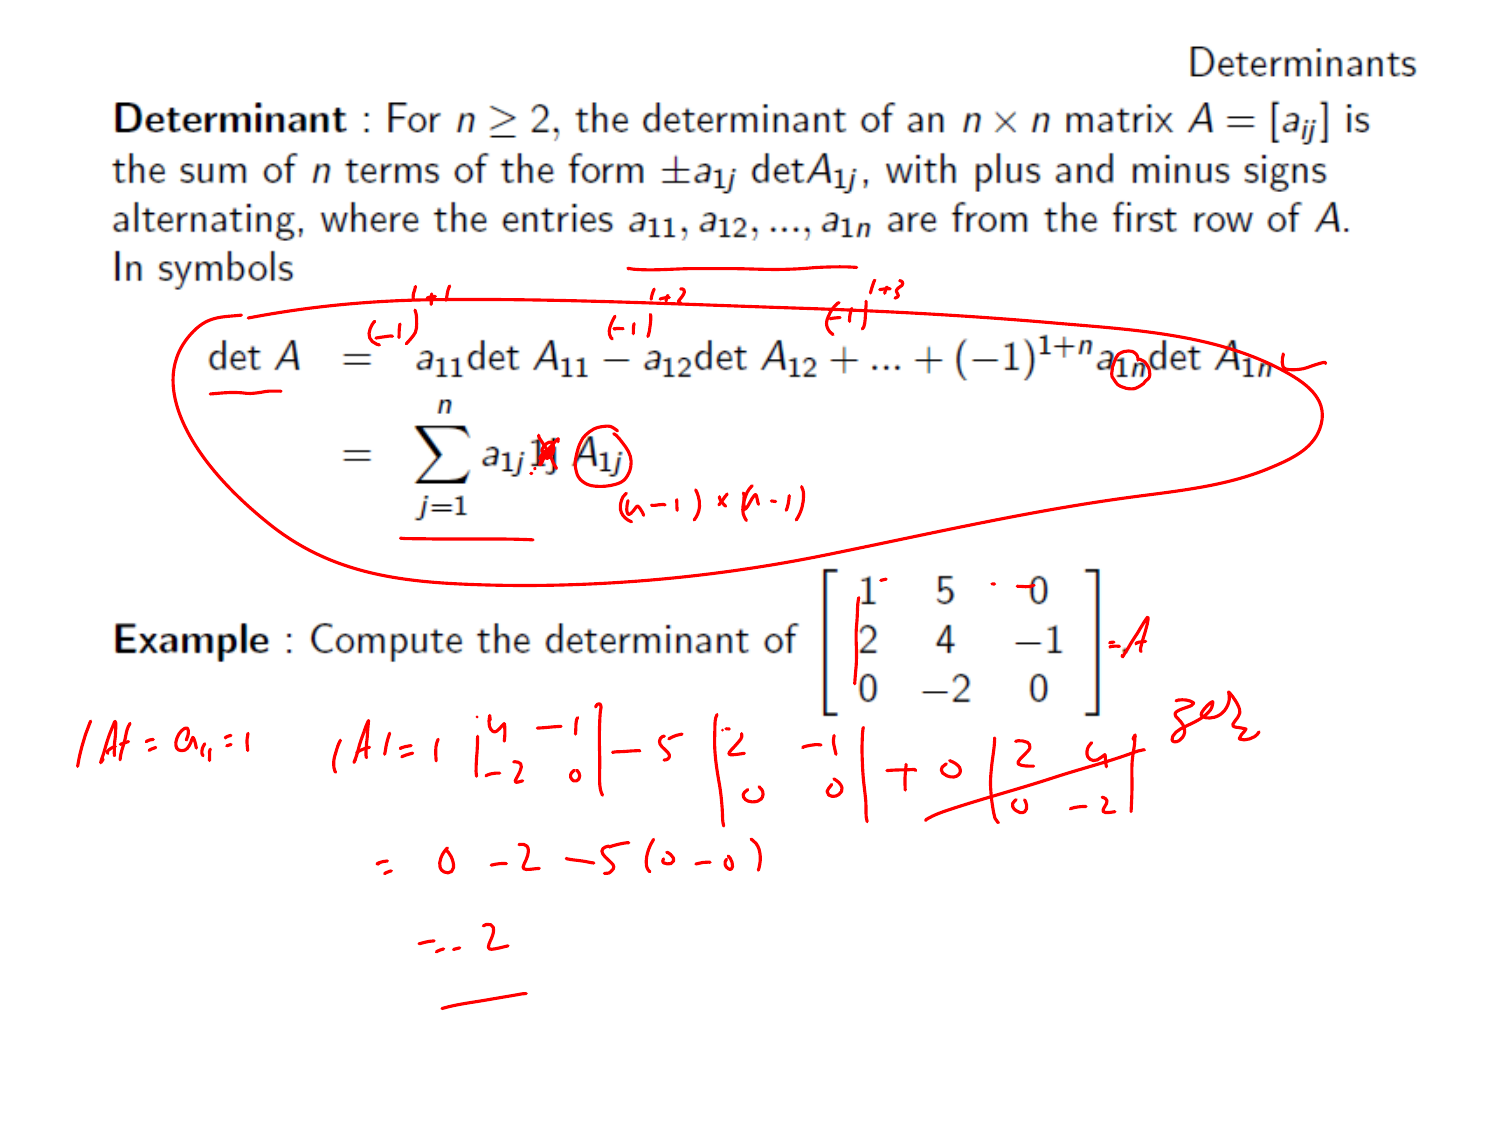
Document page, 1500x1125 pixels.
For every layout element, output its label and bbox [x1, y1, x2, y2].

picture [1195, 699, 1238, 725]
picture [76, 18, 1425, 725]
